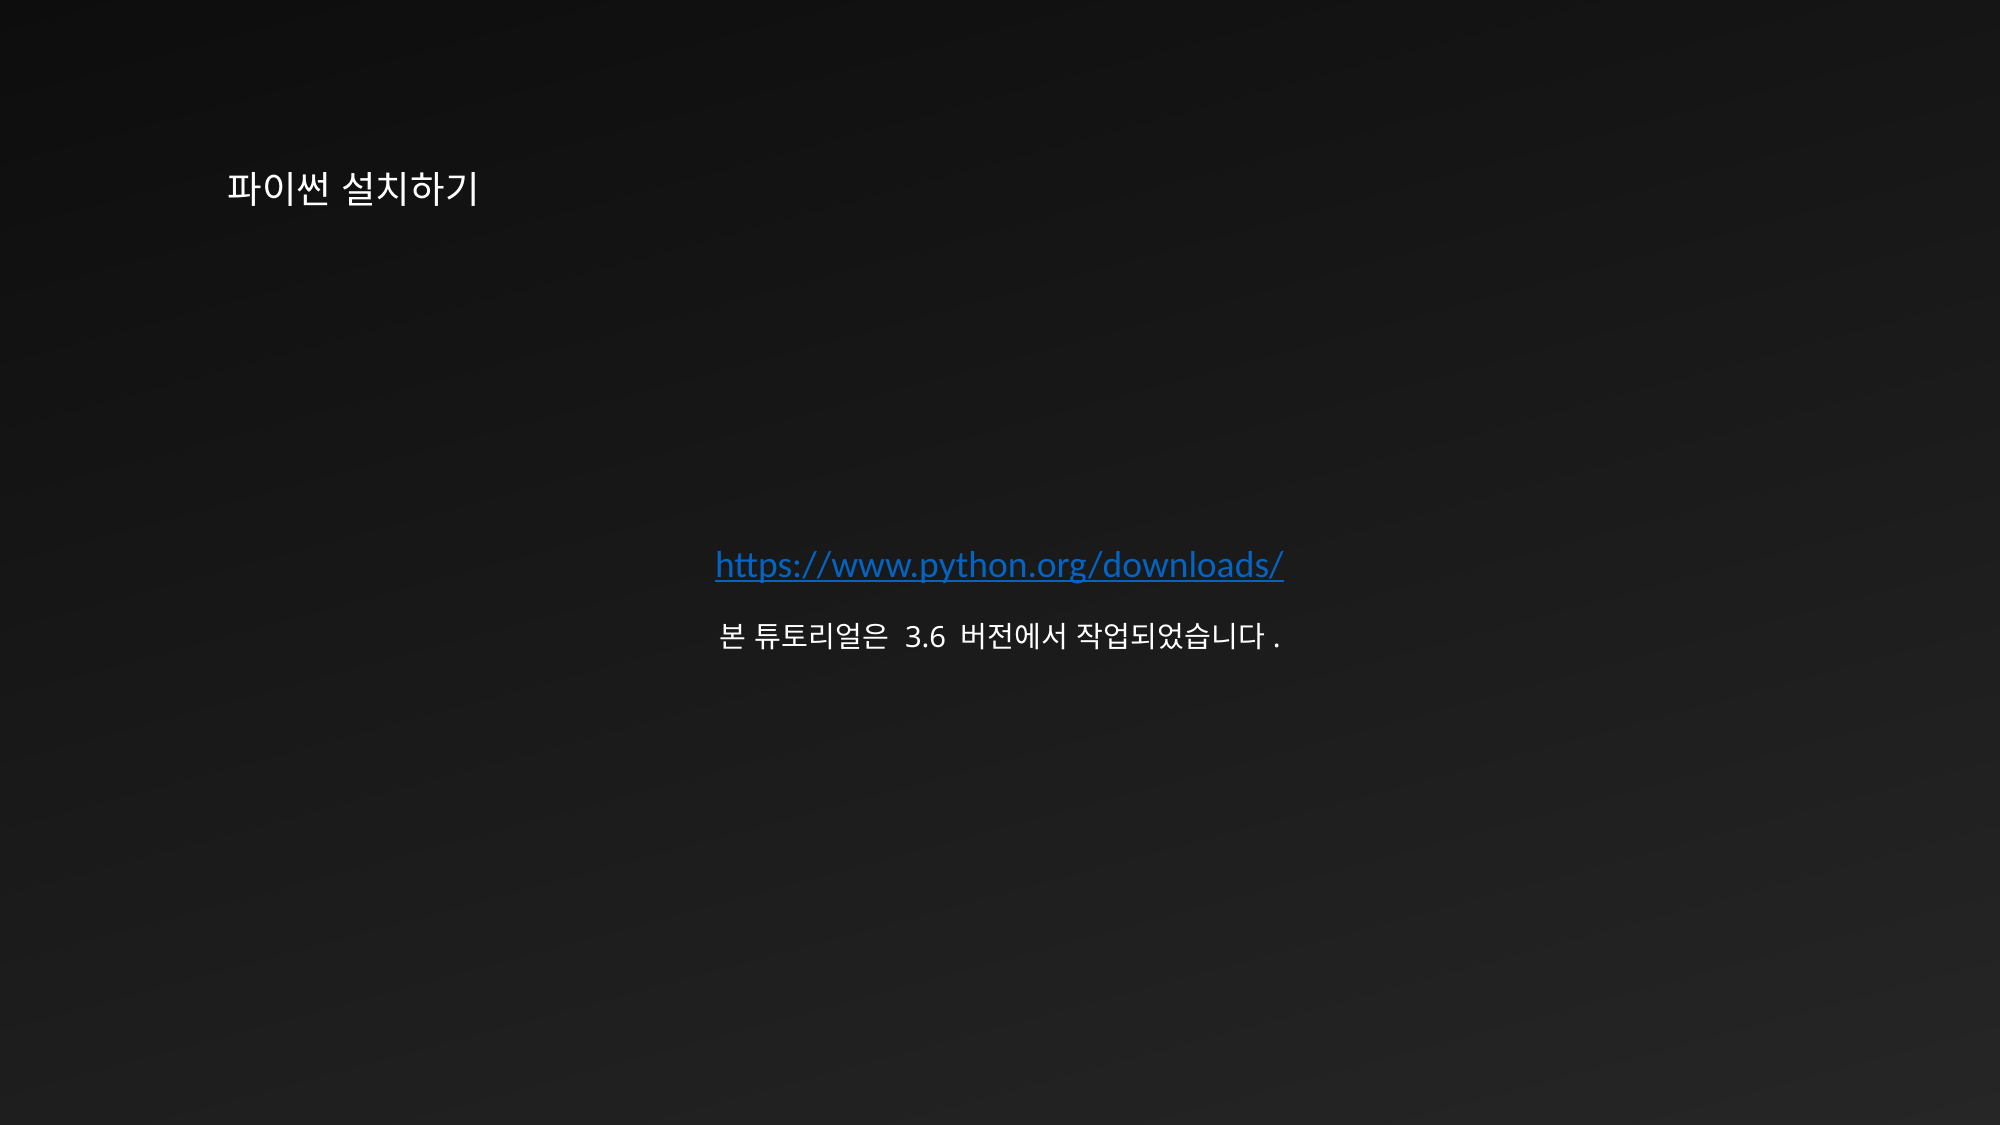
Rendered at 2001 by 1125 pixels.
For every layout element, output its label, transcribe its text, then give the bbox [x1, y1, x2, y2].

text_box 파이썬 설치하기 [213, 158, 495, 218]
text_box 본 튜토리얼은 3.6 버전에서 작업되었습니다. [704, 610, 1296, 661]
text_box https://www.python.org/downloads/ [700, 532, 1300, 592]
